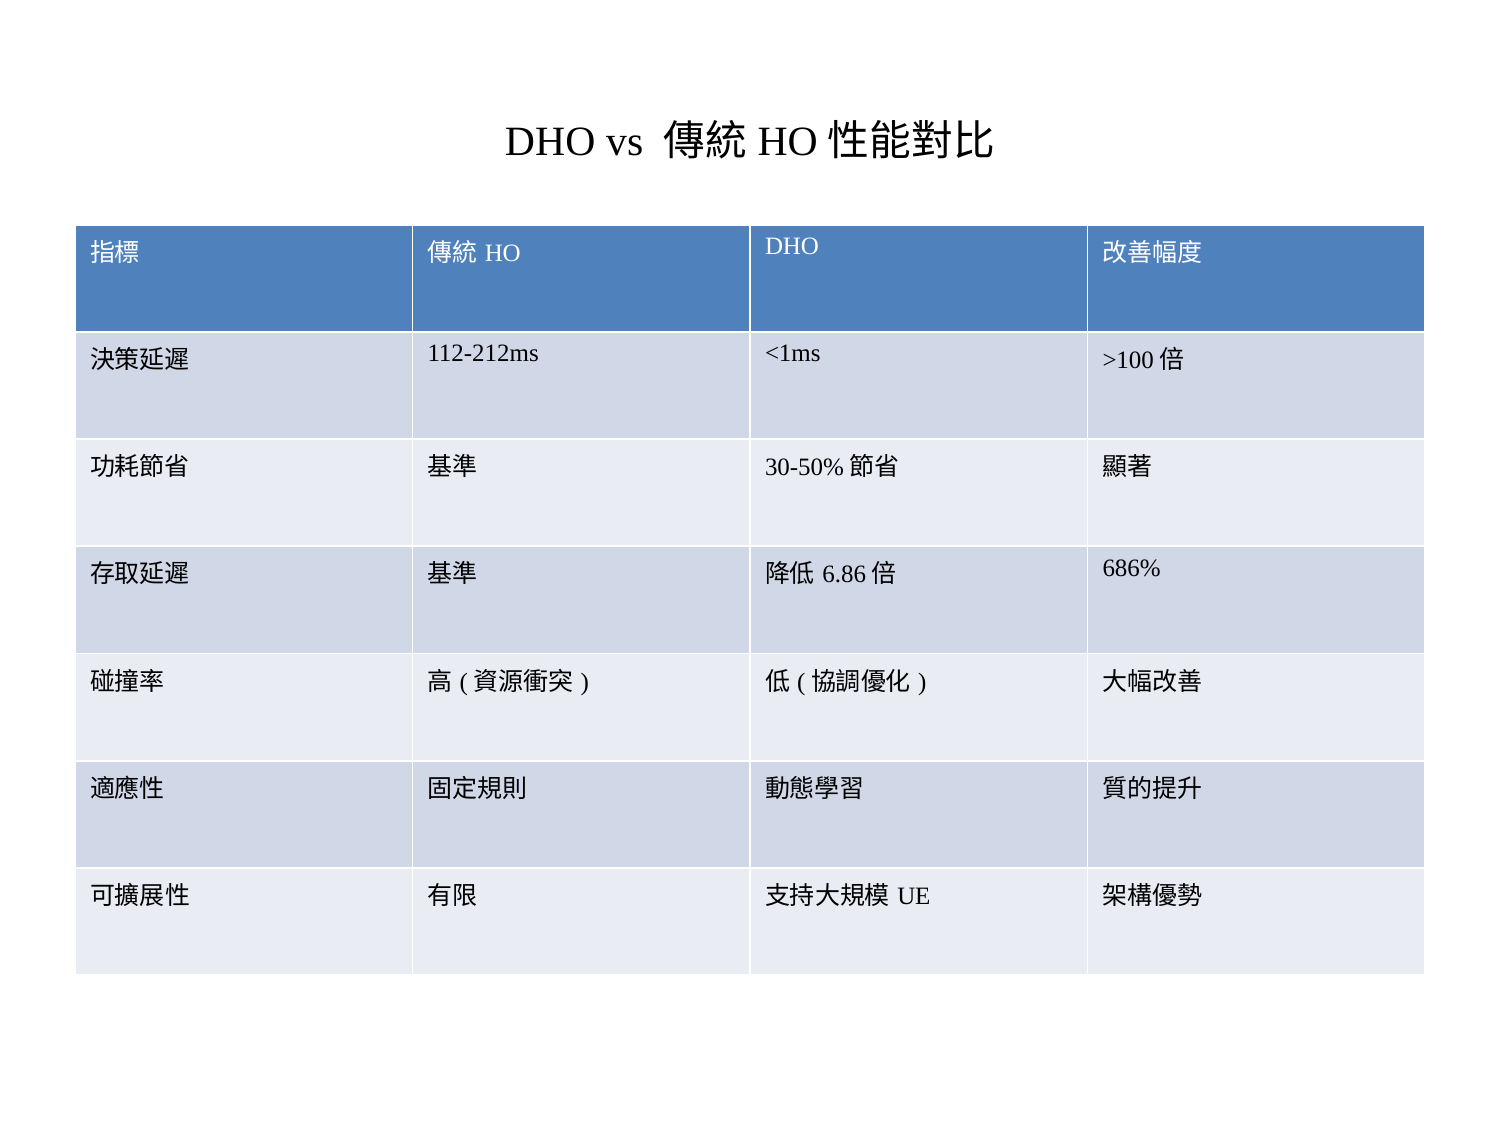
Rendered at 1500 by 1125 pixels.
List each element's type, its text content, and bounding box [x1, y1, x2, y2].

table_cell 固定規則 [413, 762, 749, 867]
table_cell 顯著 [1088, 440, 1424, 545]
table_cell 適應性 [76, 762, 412, 867]
table_header DHO [751, 226, 1087, 331]
table_cell 質的提升 [1088, 762, 1424, 867]
title DHO vs 傳統HO性能對比 [75, 45, 1425, 224]
table_cell 決策延遲 [76, 333, 412, 438]
table_cell 架構優勢 [1088, 869, 1424, 974]
table_cell 碰撞率 [76, 654, 412, 760]
table_cell 可擴展性 [76, 869, 412, 974]
table_cell 基準 [413, 547, 749, 653]
table_cell 大幅改善 [1088, 654, 1424, 760]
table_cell 高(資源衝突) [413, 654, 749, 760]
table_cell 基準 [413, 440, 749, 545]
table_header 改善幅度 [1088, 226, 1424, 331]
table_cell 降低6.86倍 [751, 547, 1087, 653]
table_header 傳統HO [413, 226, 749, 331]
table_cell 低(協調優化) [751, 654, 1087, 760]
table_cell 30-50%節省 [751, 440, 1087, 545]
table_cell 支持大規模UE [751, 869, 1087, 974]
table_cell 存取延遲 [76, 547, 412, 653]
table_cell 686% [1088, 547, 1424, 653]
table_header 指標 [76, 226, 412, 331]
table_cell 功耗節省 [76, 440, 412, 545]
table_cell 動態學習 [751, 762, 1087, 867]
table_cell 112-212ms [413, 333, 749, 438]
table_cell >100倍 [1088, 333, 1424, 438]
table_cell <1ms [751, 333, 1087, 438]
table_cell 有限 [413, 869, 749, 974]
